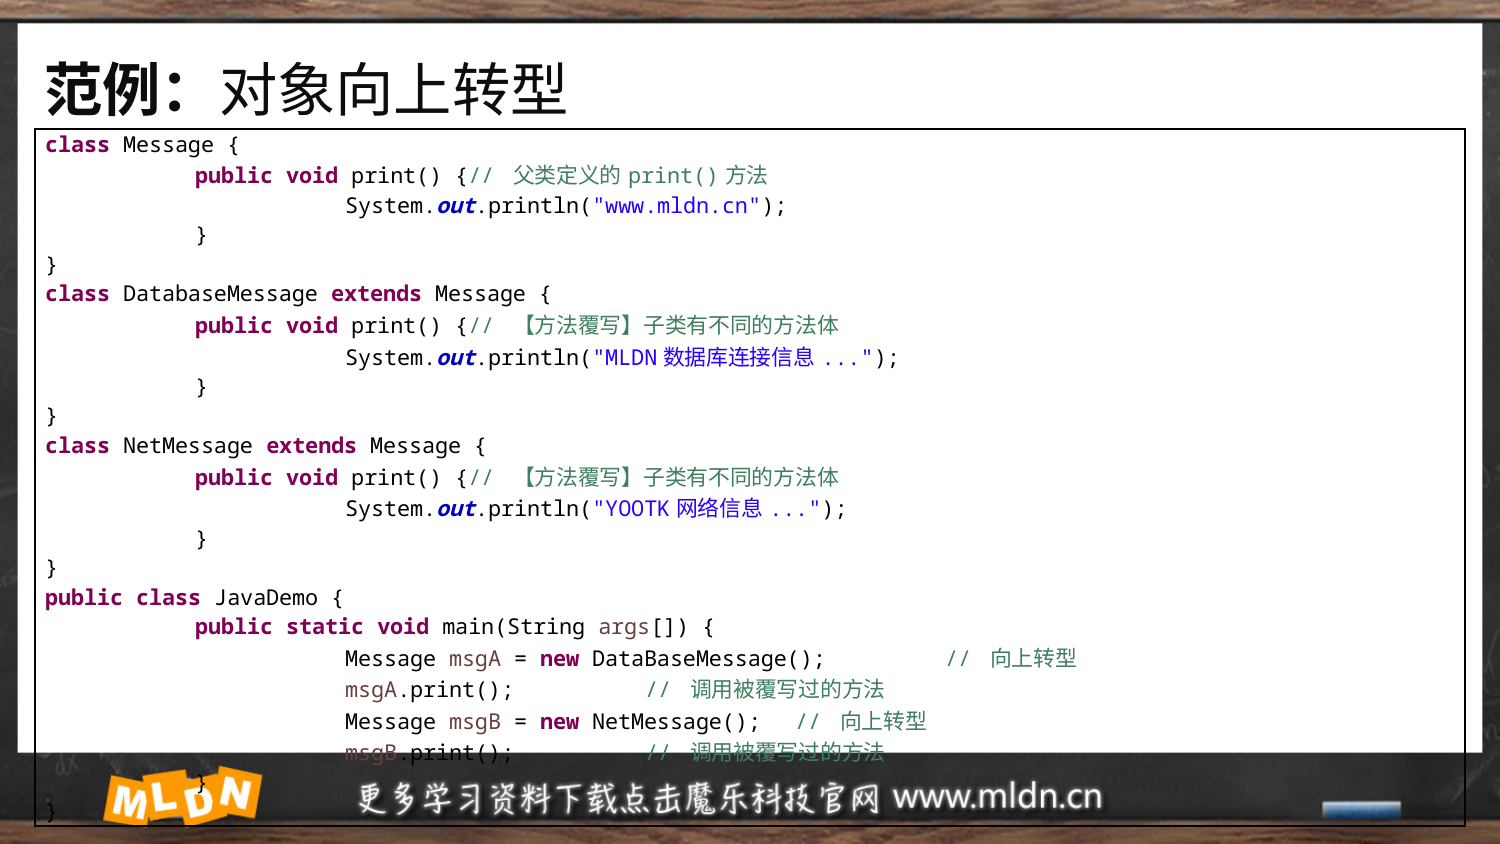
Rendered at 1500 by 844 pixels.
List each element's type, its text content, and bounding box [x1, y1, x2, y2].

picture [0, 0, 1500, 844]
title 范例：对象向上转型 [29, 34, 1471, 141]
table_header class Message { public void print() {// 父类定义的print()方法 System.out.println("www.mldn.cn"); } } class DatabaseMessage extends Message { public void print() {// 【方法覆写】子类有不同的方法体 System.out.println("MLDN数据库连接信息..."); } } class NetMessage extends Message { public void print() {// 【方法覆写】子类有不同的方法体 System.out.println("YOOTK网络信息..."); } } public class JavaDemo { public static void main(String args[]) { Message msgA = new DataBaseMessage(); // 向上转型 msgA.print(); // 调用被覆写过的方法 Message msgB = new NetMessage(); // 向上转型 msgB.print(); // 调用被覆写过的方法 } } [36, 130, 1464, 825]
